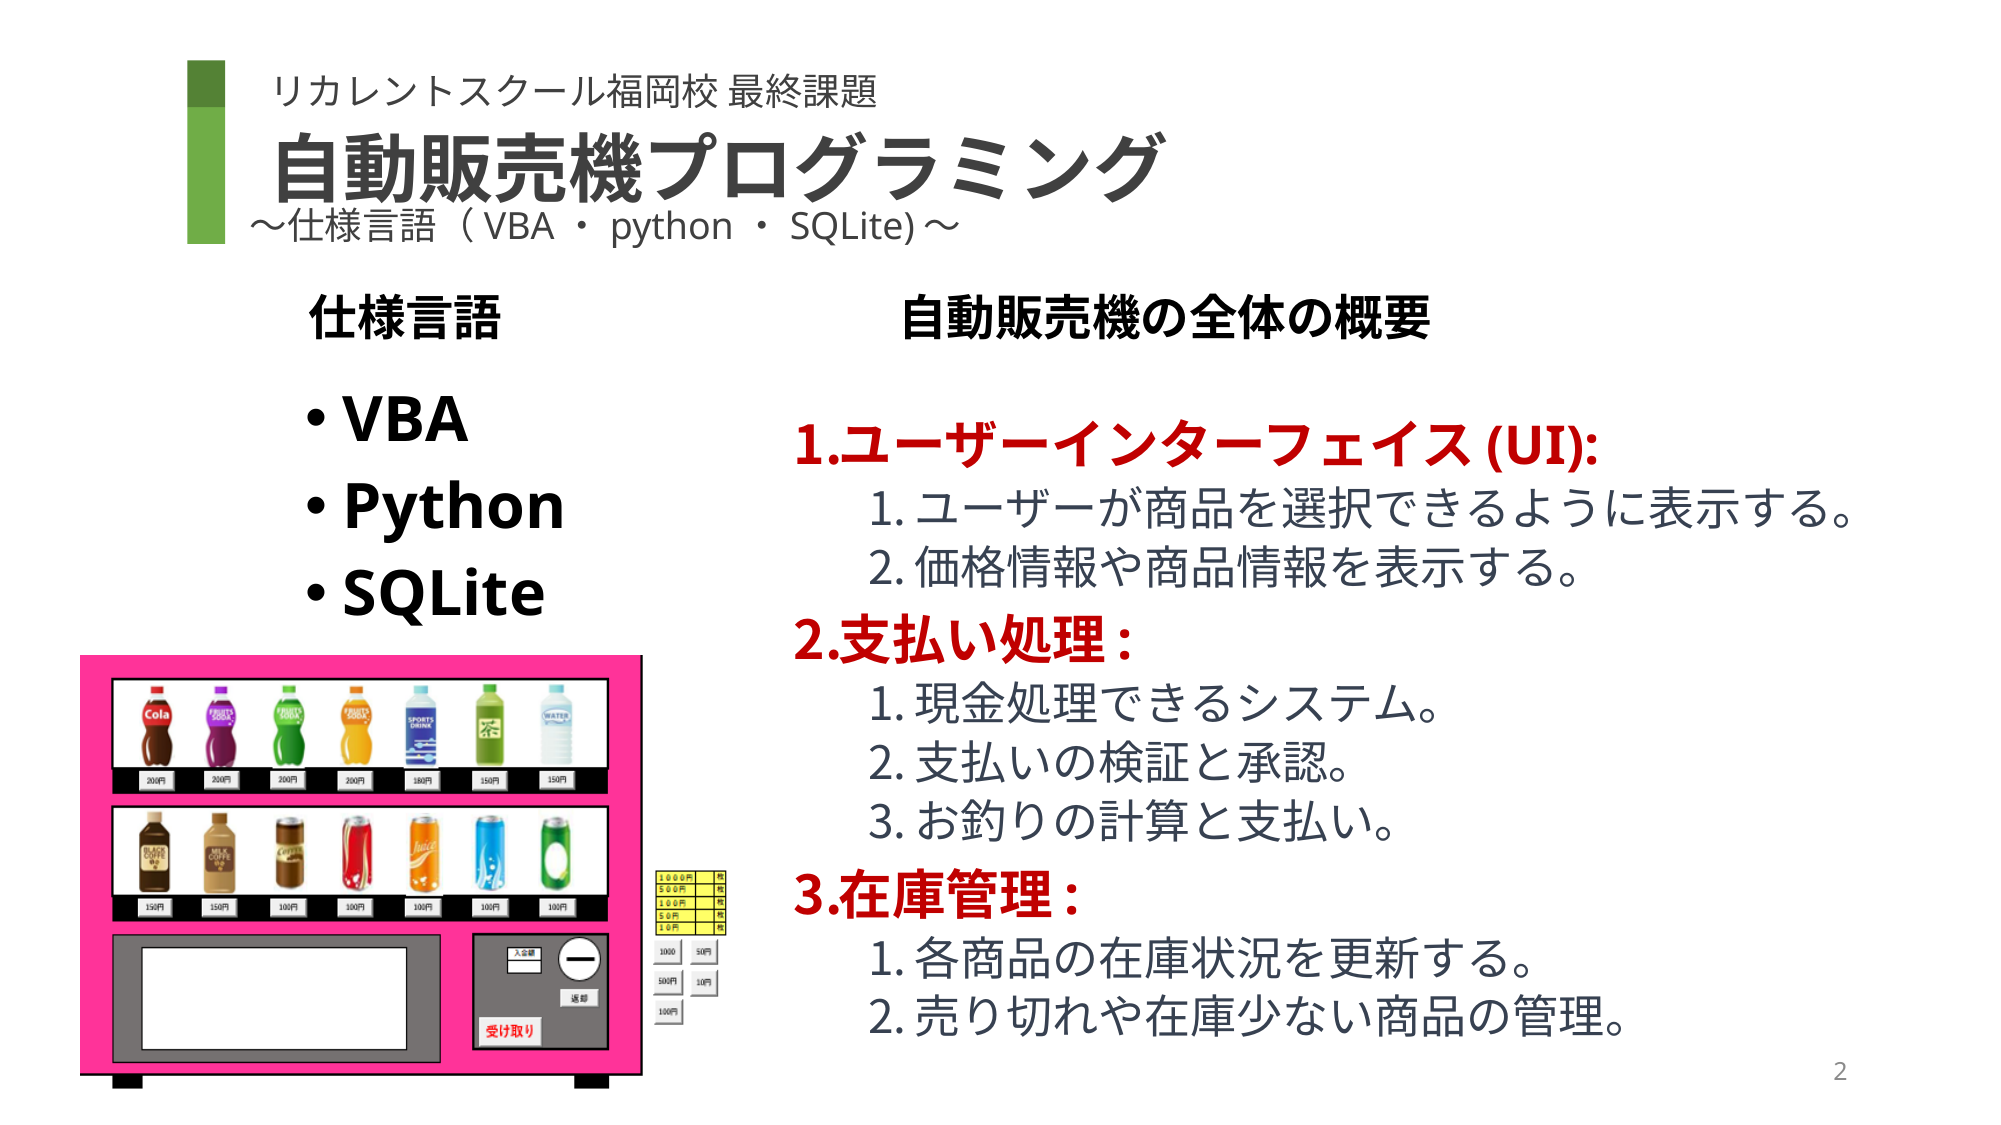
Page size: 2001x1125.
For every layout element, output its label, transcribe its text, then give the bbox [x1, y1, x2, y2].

list ユーザーインターフェイス(UI): ユーザーが商品を選択できるように表示する。 価格情報や商品情報を表示する。 支払い処理: 現金処理できるシステム。 支払いの検証と承認。 お釣りの計算と支払い。 在庫管理: 各商品の在庫状況を更新する。 売り切れや在庫少ない商品の管理。 [778, 410, 1863, 1090]
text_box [187, 60, 1189, 244]
list 仕様言語 [272, 285, 465, 354]
list 自動販売機の全体の概要 [465, 285, 1865, 354]
slide_number 2 [1412, 1042, 1863, 1103]
picture [80, 655, 731, 1090]
list VBA Python SQLite [289, 379, 689, 640]
